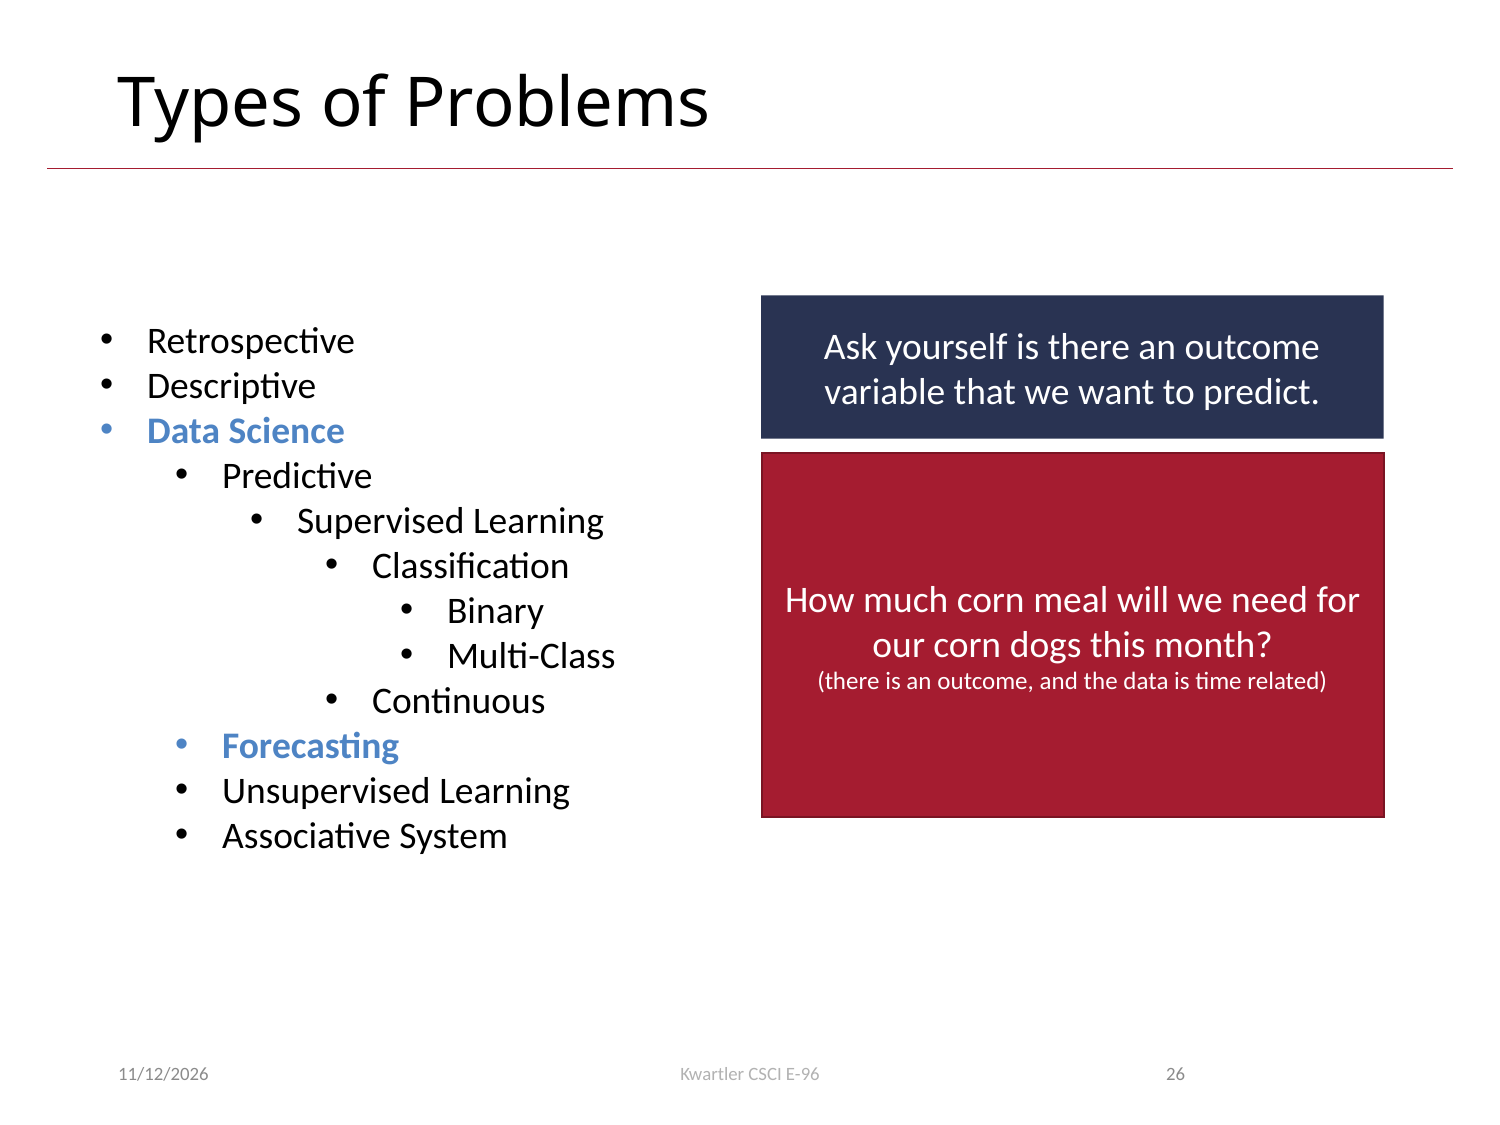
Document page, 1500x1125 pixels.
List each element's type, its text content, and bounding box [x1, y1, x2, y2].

text_box Ask yourself is there an outcome variable that we want to predict. [760, 294, 1385, 440]
text_box Retrospective Descriptive Data Science Predictive Supervised Learning Classification Binary Multi-Class Continuous Forecasting Unsupervised Learning Associative System [85, 308, 631, 909]
title Types of Problems [103, 59, 1397, 157]
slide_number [103, 1042, 441, 1103]
slide_number 26 [1059, 1042, 1200, 1103]
footer Kwartler CSCI E-96 [496, 1042, 1004, 1103]
text_box How much corn meal will we need for our corn dogs this month? (there is an outcome, and the data is time related) [761, 452, 1385, 818]
